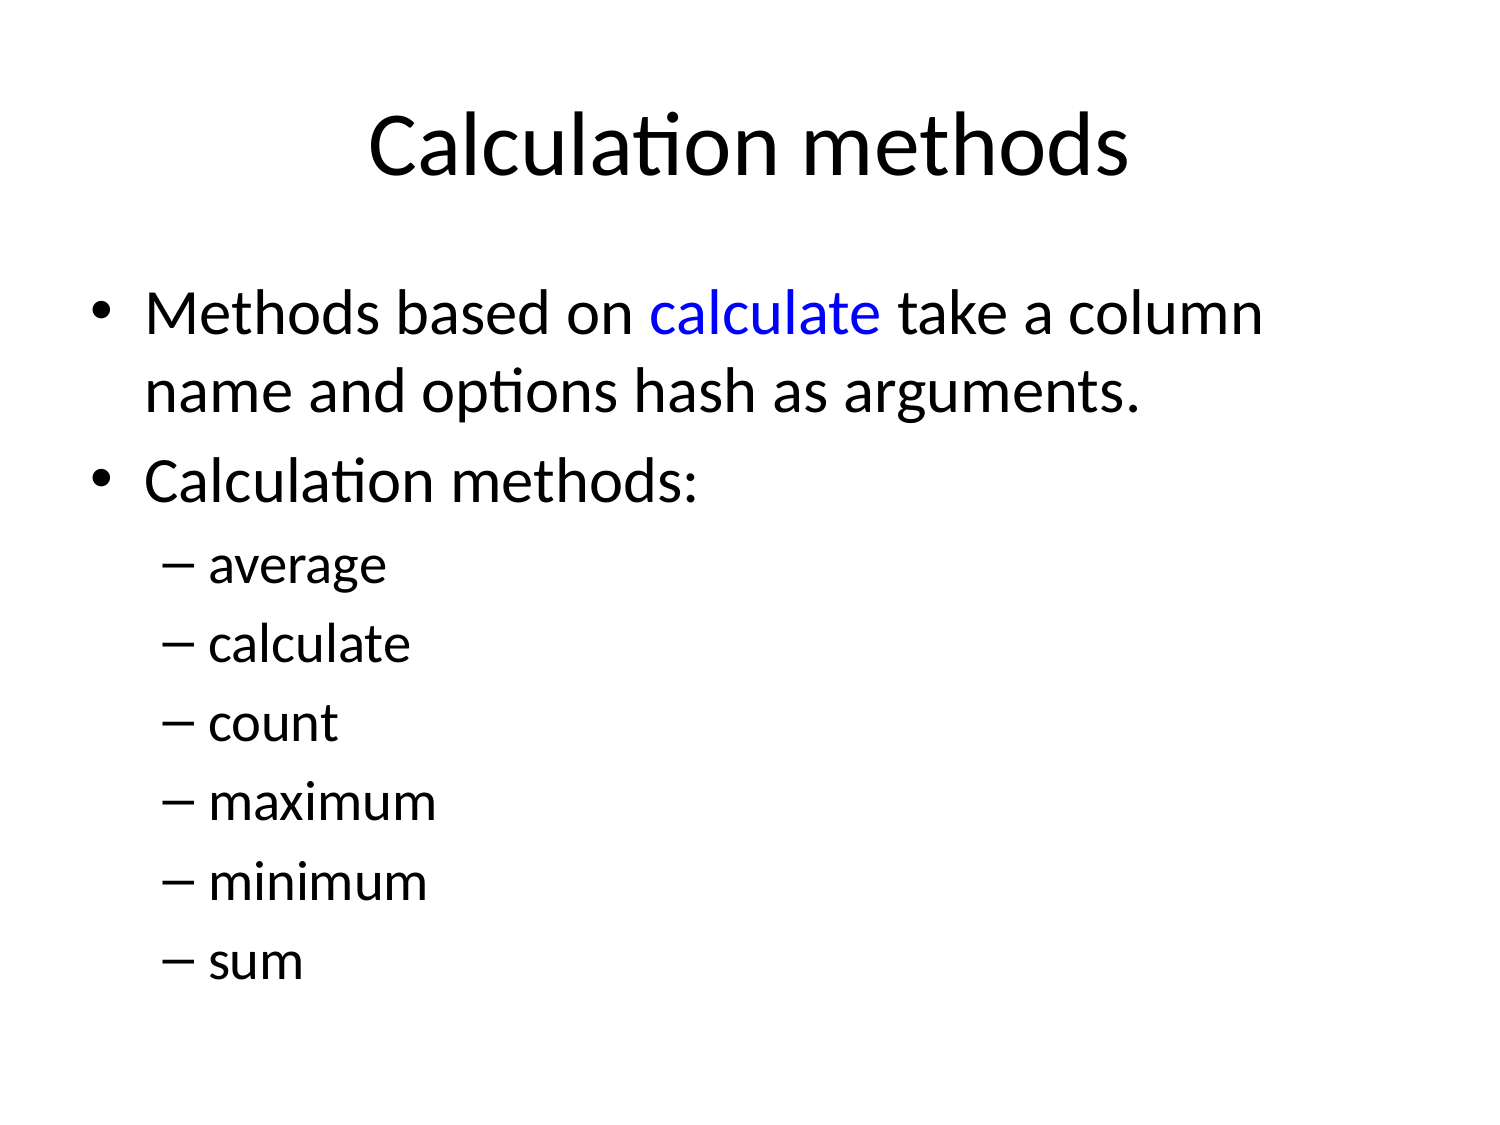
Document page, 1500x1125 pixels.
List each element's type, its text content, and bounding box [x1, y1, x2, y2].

list Methods based on calculate take a column name and options hash as arguments. Calculation methods: average calculate count maximum minimum sum [75, 262, 1425, 1005]
title Calculation methods [75, 45, 1425, 233]
